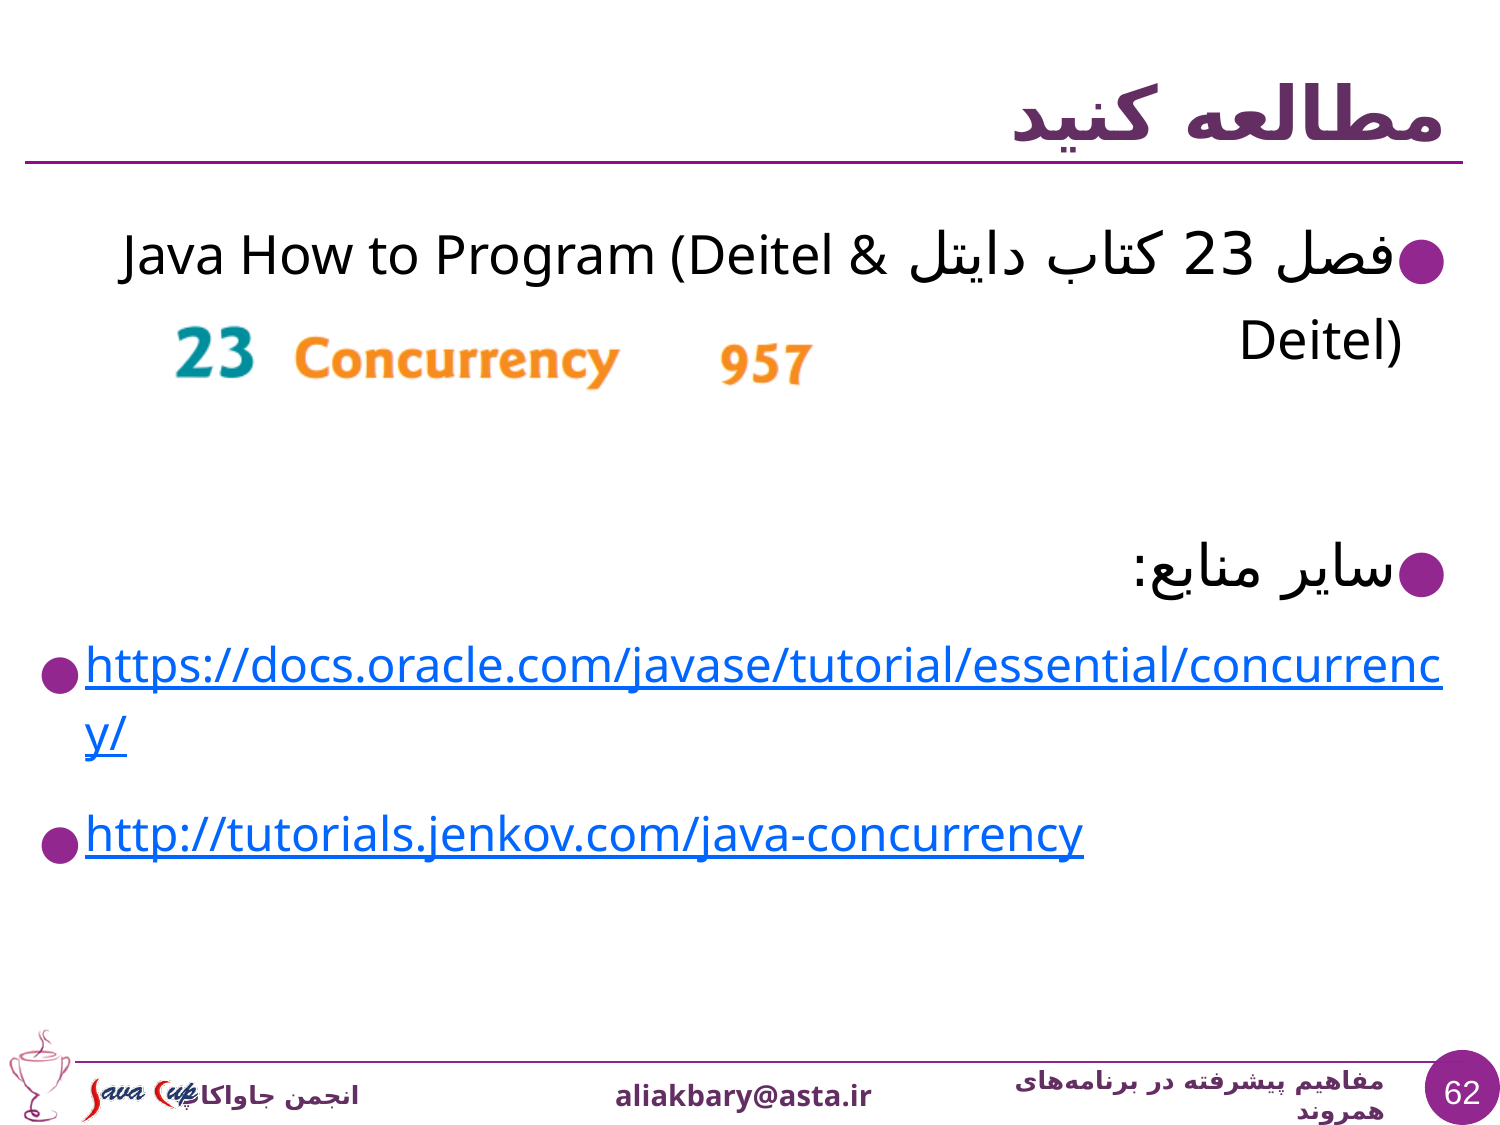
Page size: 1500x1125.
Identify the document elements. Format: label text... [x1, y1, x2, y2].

picture [162, 309, 838, 420]
title مطالعه کنيد [24, 37, 1463, 163]
picture [6, 1028, 75, 1125]
picture [79, 1076, 200, 1125]
list فصل 23 کتاب دايتل Java How to Program (Deitel & Deitel) سایر منابع: https://docs.oracle.com/javase/tutorial/essential/concurrency/ http://tutorials.jenkov.com/java-concurrency [24, 187, 1463, 1063]
